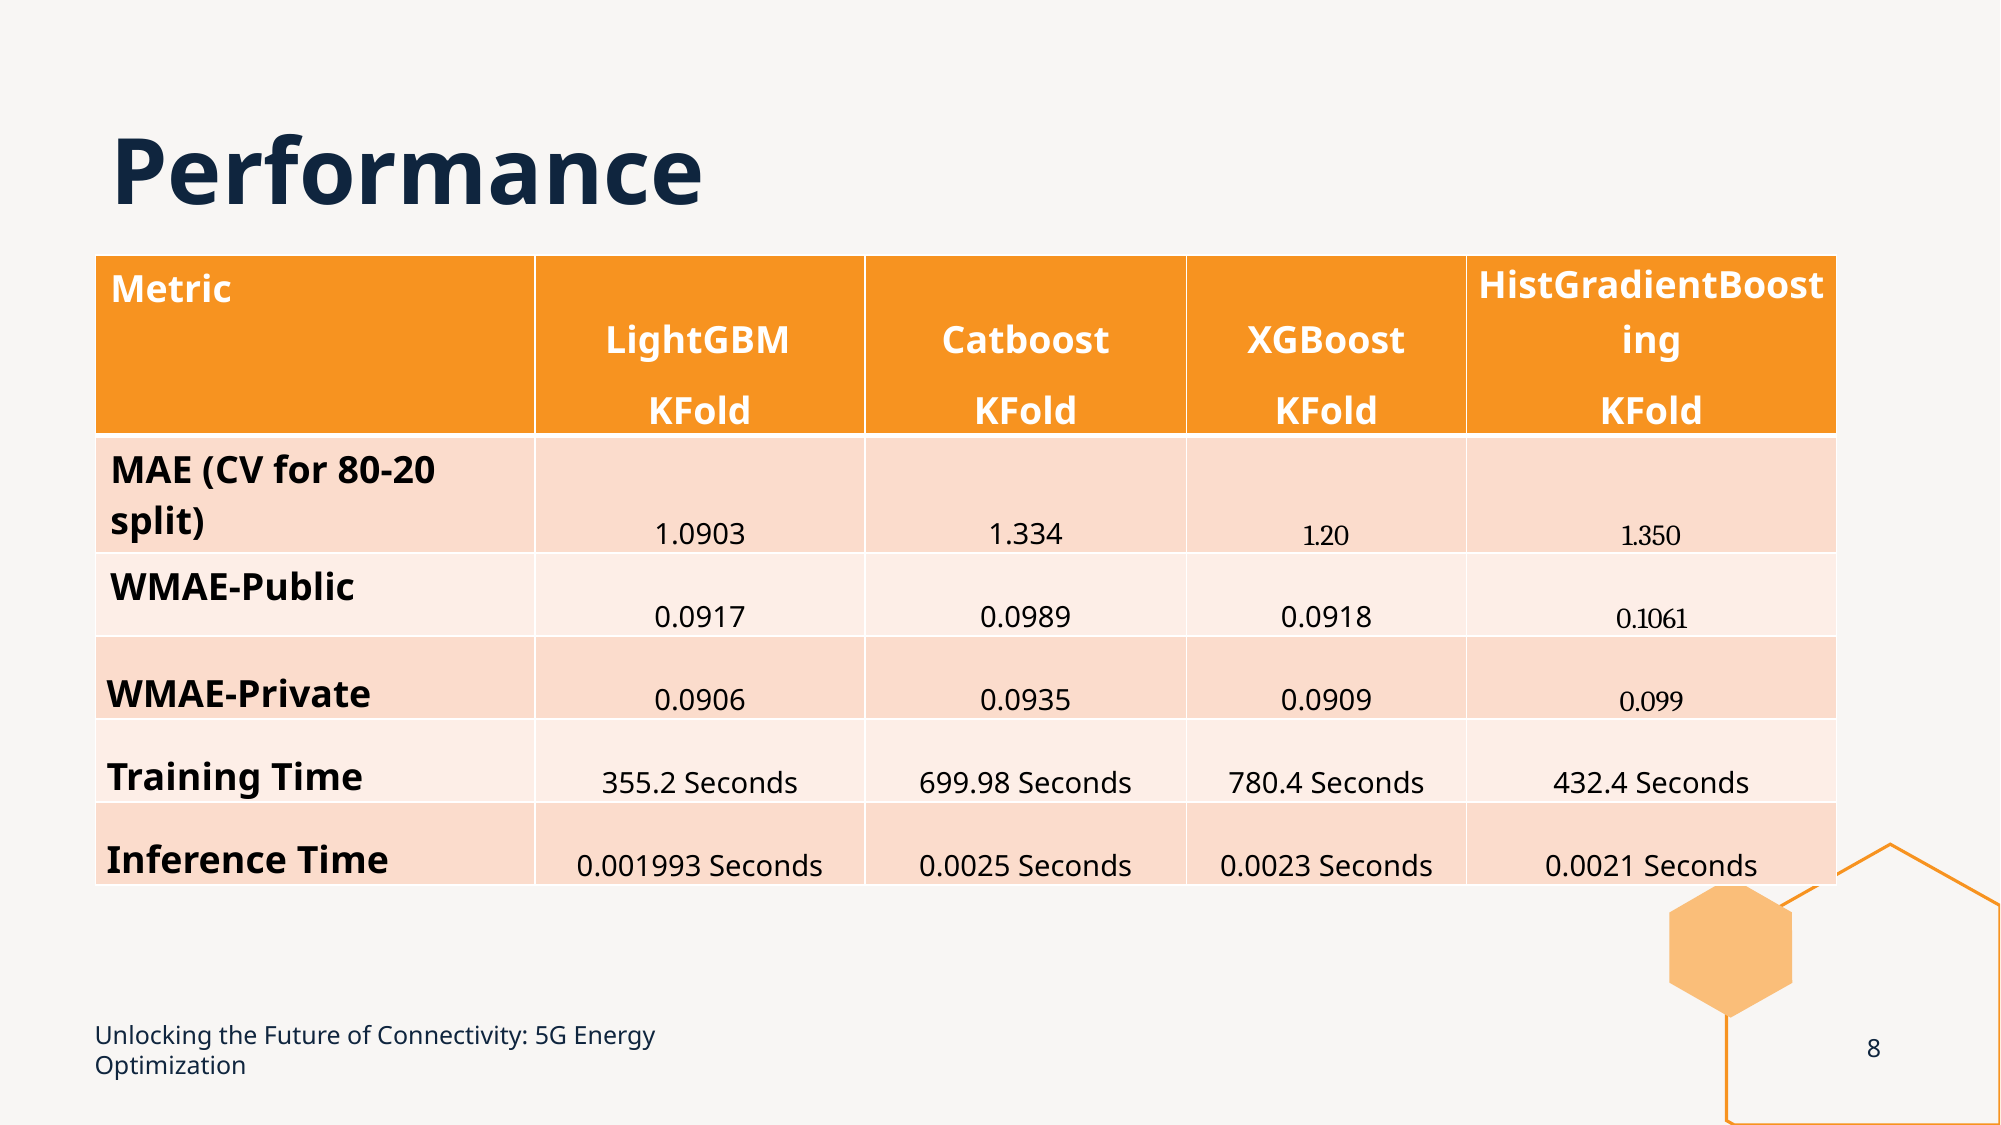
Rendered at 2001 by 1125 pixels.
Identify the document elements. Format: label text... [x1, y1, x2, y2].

table_cell 0.0918 [1187, 554, 1466, 635]
table_cell 1.0903 [536, 438, 864, 552]
table_cell 699.98 Seconds [866, 720, 1186, 801]
table_cell 432.4 Seconds [1467, 720, 1836, 801]
table_cell Inference Time [96, 803, 534, 884]
table_cell 0.0917 [536, 554, 864, 635]
table_cell Training Time [96, 720, 534, 801]
table_cell 0.0935 [866, 637, 1186, 718]
table_cell 0.001993 Seconds [536, 803, 864, 884]
table_header LightGBM KFold [536, 256, 864, 433]
footer Unlocking the Future of Connectivity: 5G Energy Optimization [79, 1020, 804, 1080]
table_cell 0.0021 Seconds [1467, 803, 1836, 884]
slide_number 8 [1836, 1020, 1912, 1080]
table_cell 0.1061 [1467, 554, 1836, 635]
table_cell 0.0025 Seconds [866, 803, 1186, 884]
table_header XGBoost KFold [1187, 256, 1466, 433]
table_cell 1.20 [1187, 438, 1466, 552]
table_cell 0.0906 [536, 637, 864, 718]
table_cell 0.0909 [1187, 637, 1466, 718]
table_cell 1.334 [866, 438, 1186, 552]
table_cell 0.0023 Seconds [1187, 803, 1466, 884]
table_cell 1.350 [1467, 438, 1836, 552]
table_cell 355.2 Seconds [536, 720, 864, 801]
table_cell WMAE-Public [96, 554, 534, 635]
table_cell WMAE-Private [96, 637, 534, 718]
table_header Metric [96, 256, 534, 433]
table_cell 0.099 [1467, 637, 1836, 718]
table_cell 0.0989 [866, 554, 1186, 635]
table_cell 780.4 Seconds [1187, 720, 1466, 801]
table_header HistGradientBoosting KFold [1467, 256, 1836, 433]
title Performance [95, 118, 1882, 239]
table_cell MAE (CV for 80-20 split) [96, 438, 534, 552]
table_header Catboost KFold [866, 256, 1186, 433]
